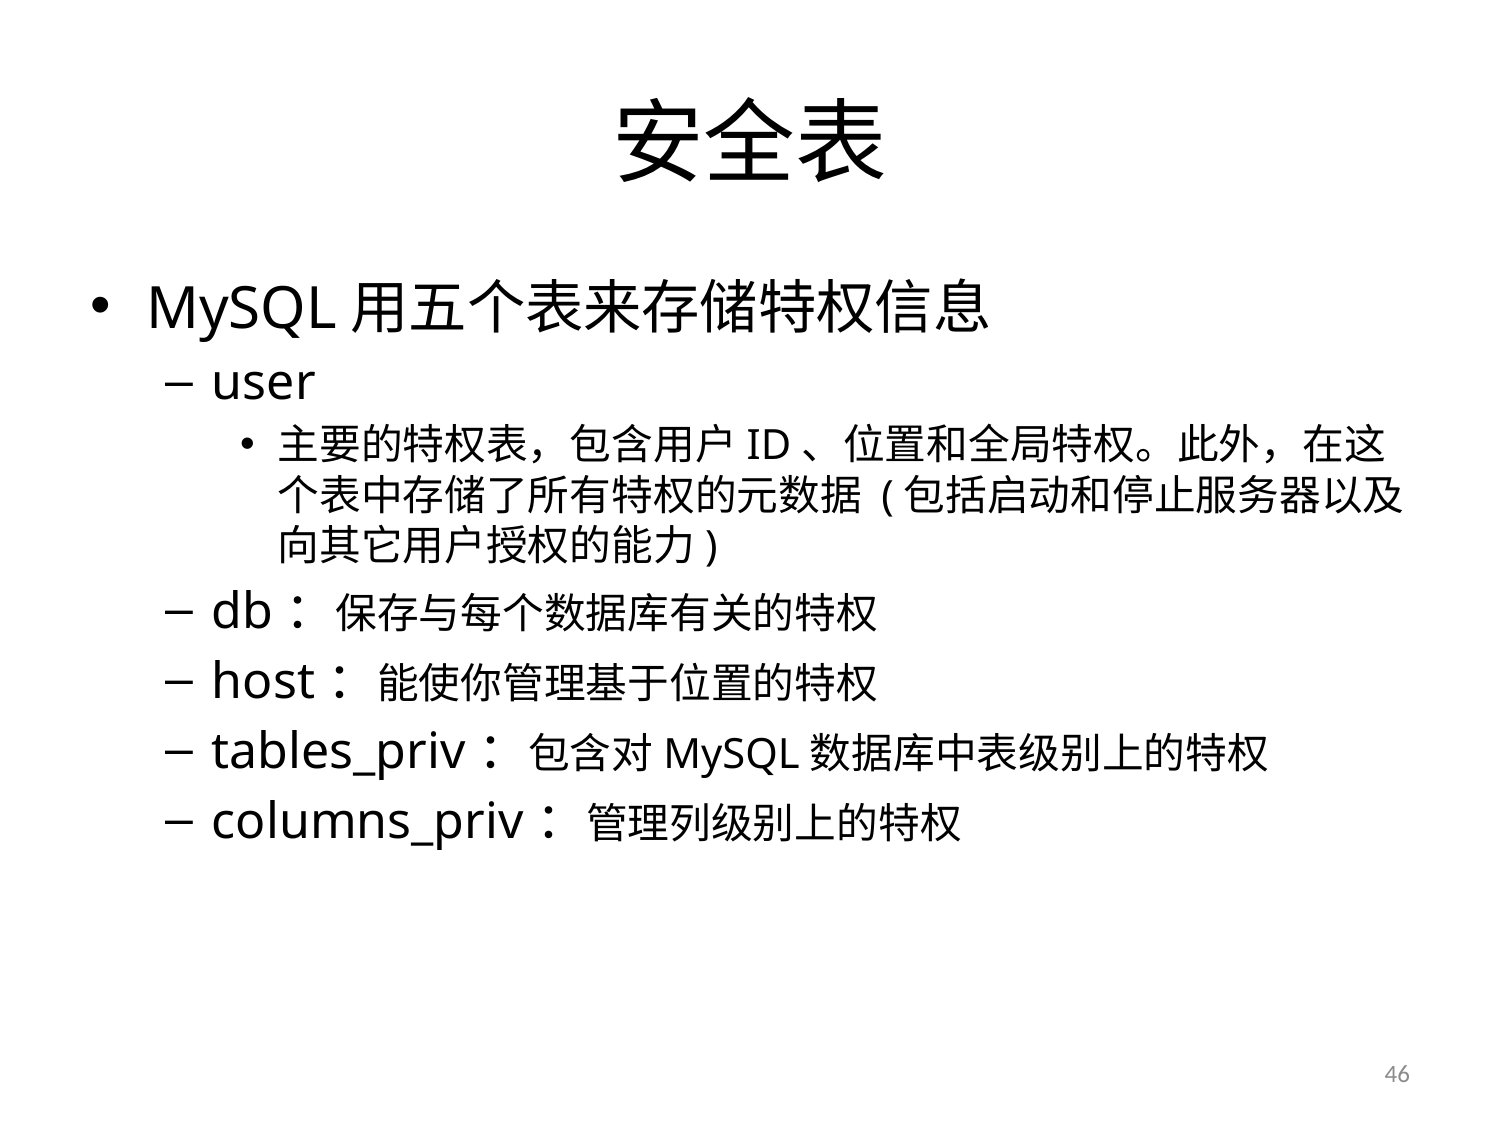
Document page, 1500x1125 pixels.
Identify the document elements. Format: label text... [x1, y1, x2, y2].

slide_number 46 [1074, 1042, 1425, 1103]
list MySQL用五个表来存储特权信息 user 主要的特权表，包含用户ID、位置和全局特权。此外，在这个表中存储了所有特权的元数据 (包括启动和停止服务器以及向其它用户授权的能力) db：保存与每个数据库有关的特权 host：能使你管理基于位置的特权 tables_priv：包含对MySQL数据库中表级别上的特权 columns_priv：管理列级别上的特权 [75, 262, 1425, 1005]
title 安全表 [75, 45, 1425, 233]
